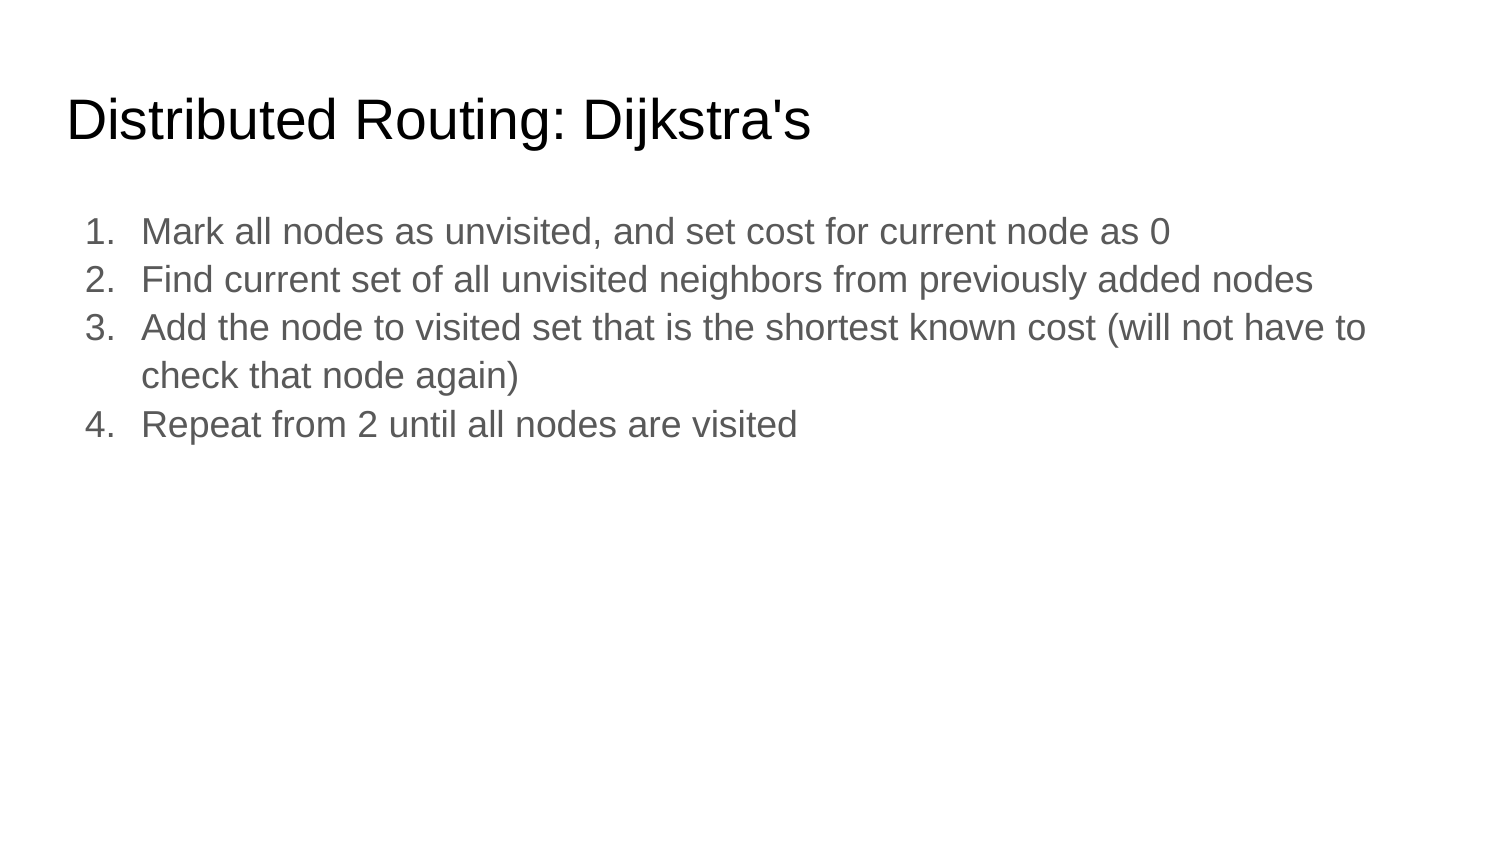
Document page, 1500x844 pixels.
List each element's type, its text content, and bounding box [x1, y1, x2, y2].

list Mark all nodes as unvisited, and set cost for current node as 0 Find current set of all unvisited neighbors from previously added nodes Add the node to visited set that is the shortest known cost (will not have to check that node again) Repeat from 2 until all nodes are visited [51, 189, 1449, 750]
title Distributed Routing: Dijkstra's [51, 72, 1449, 167]
